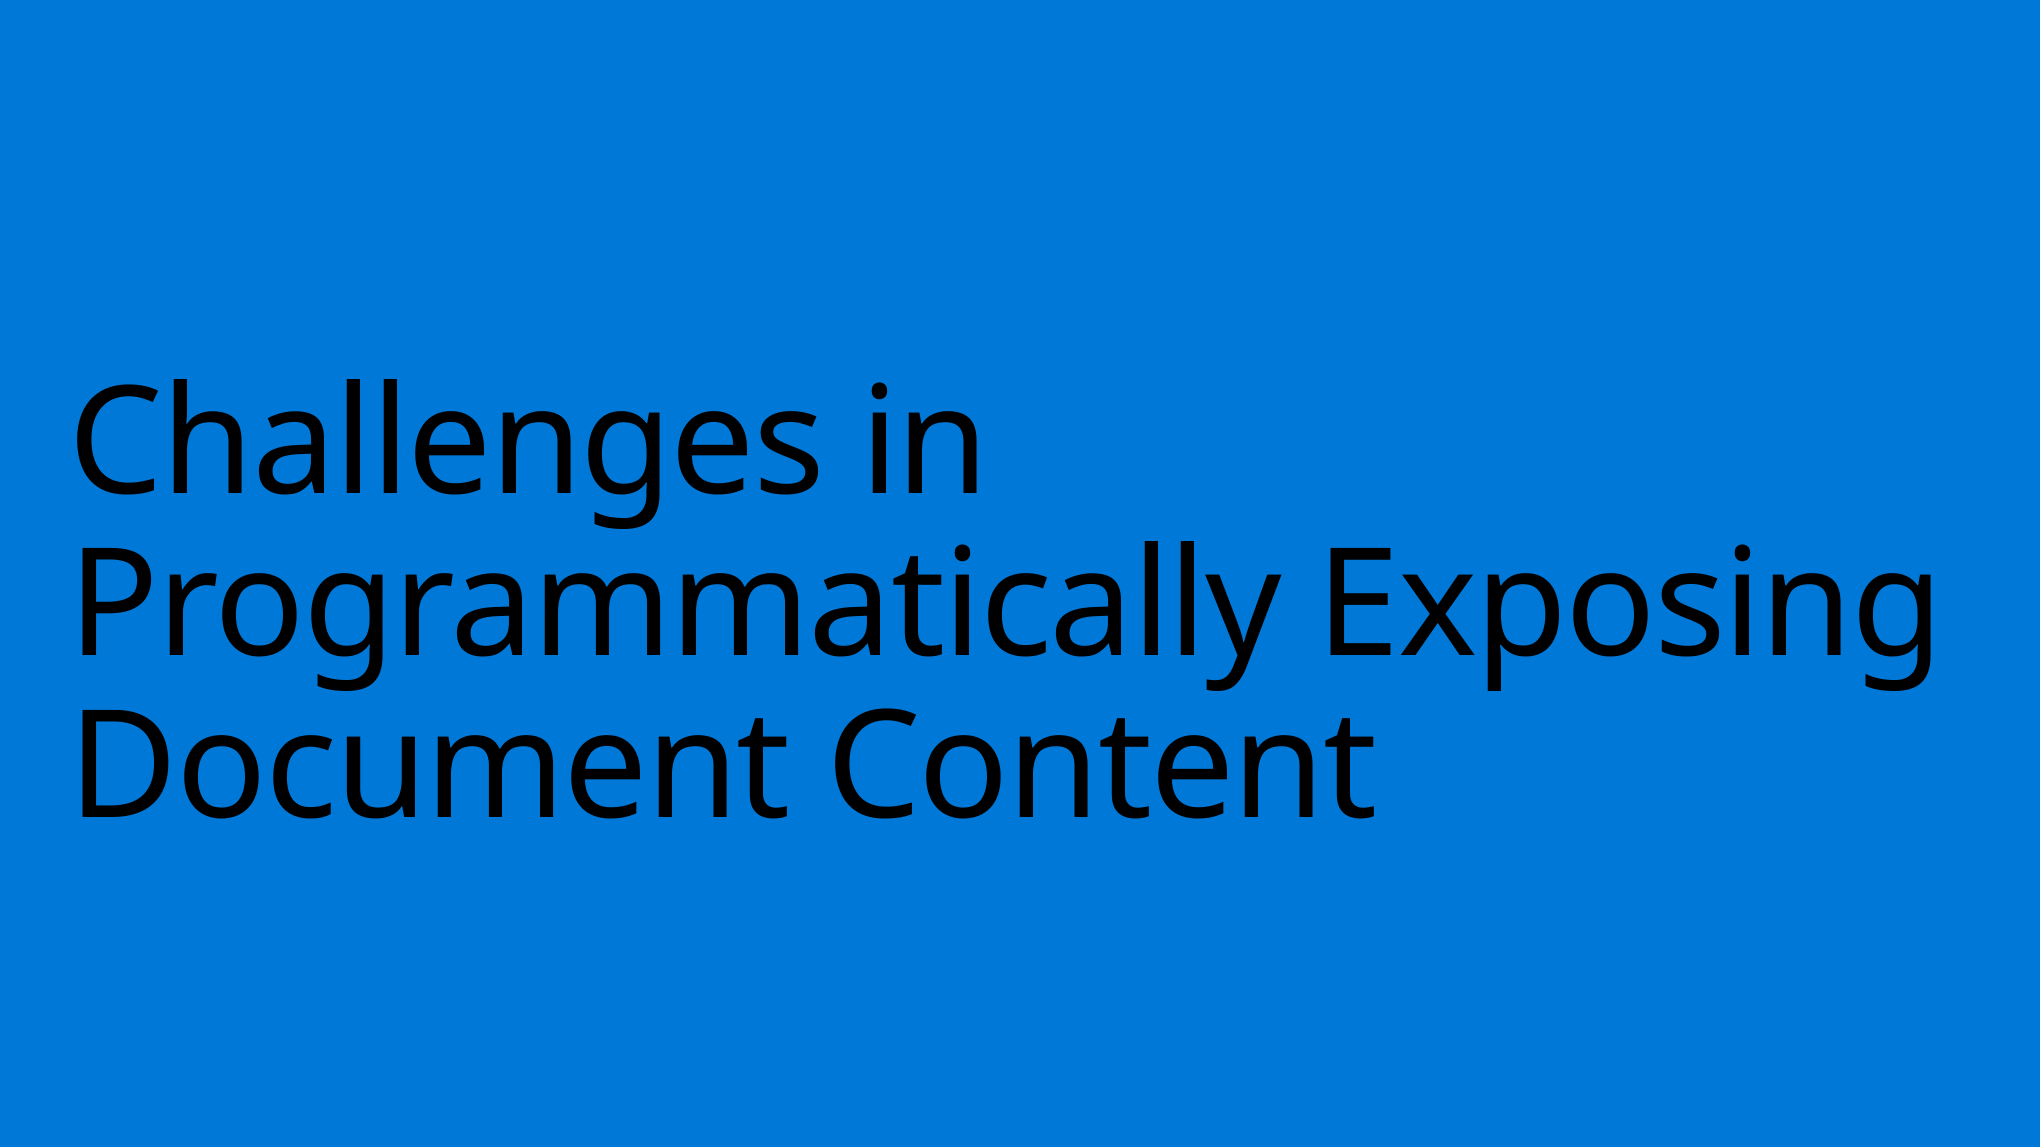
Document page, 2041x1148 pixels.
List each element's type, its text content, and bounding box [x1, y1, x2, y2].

title Challenges in Programmatically Exposing Document Content [45, 348, 1996, 707]
